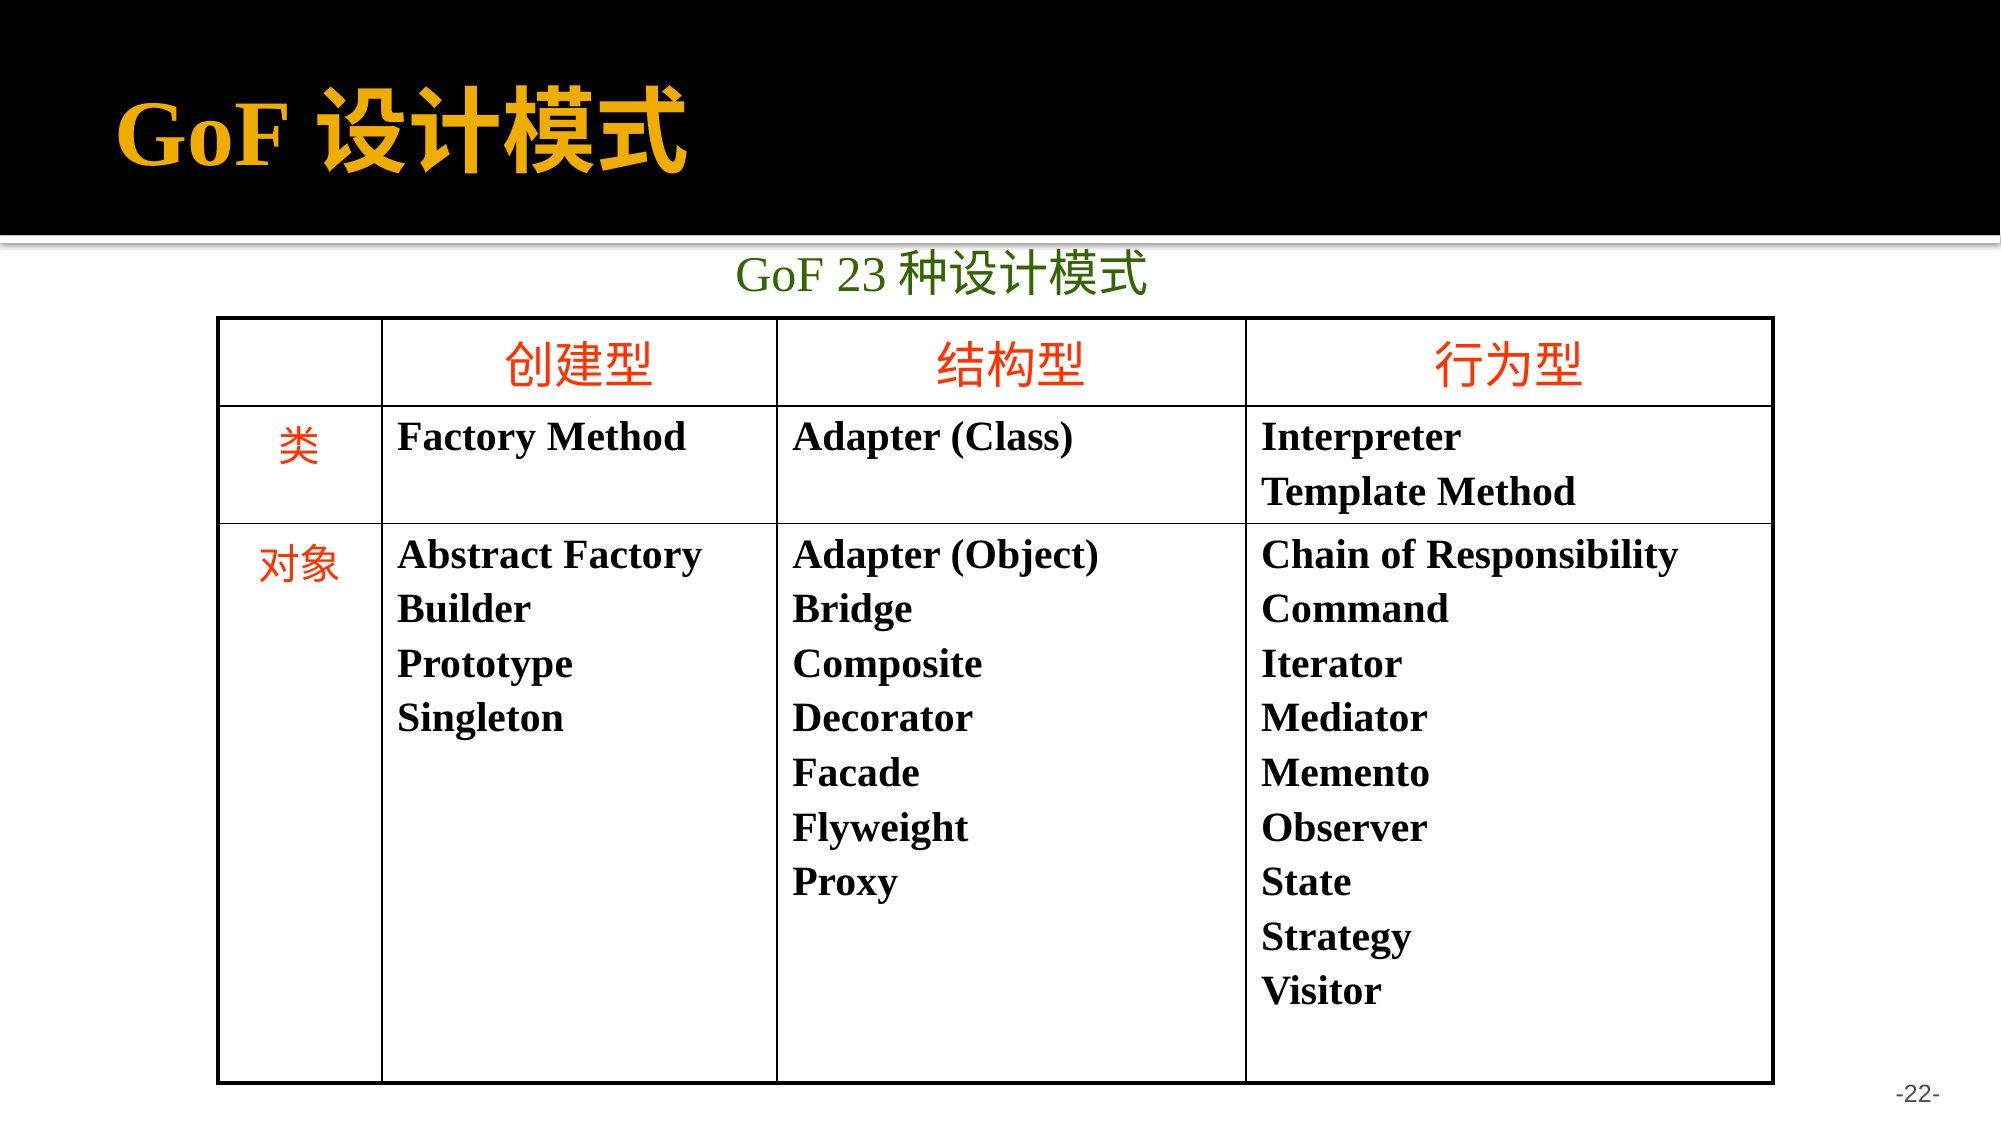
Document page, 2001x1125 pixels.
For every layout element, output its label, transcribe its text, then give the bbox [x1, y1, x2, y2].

table_cell Chain of Responsibility Command Iterator Mediator Memento Observer State Strategy Visitor [1247, 524, 1771, 1081]
table_cell Interpreter Template Method [1247, 407, 1771, 523]
text_box GoF设计模式 [99, 25, 1900, 231]
table_header [220, 320, 381, 405]
table_cell Adapter (Object) Bridge Composite Decorator Facade Flyweight Proxy [778, 524, 1245, 1081]
text_box GoF 23种设计模式 [286, 234, 1598, 310]
table_header 创建型 [383, 320, 776, 405]
table_cell Adapter (Class) [778, 407, 1245, 523]
table_cell Abstract Factory Builder Prototype Singleton [383, 524, 776, 1081]
table_cell 对象 [220, 524, 381, 1081]
table_header 结构型 [778, 320, 1245, 405]
table_cell 类 [220, 407, 381, 523]
table_header 行为型 [1247, 320, 1771, 405]
table_cell Factory Method [383, 407, 776, 523]
slide_number -22- [1794, 1062, 1955, 1108]
